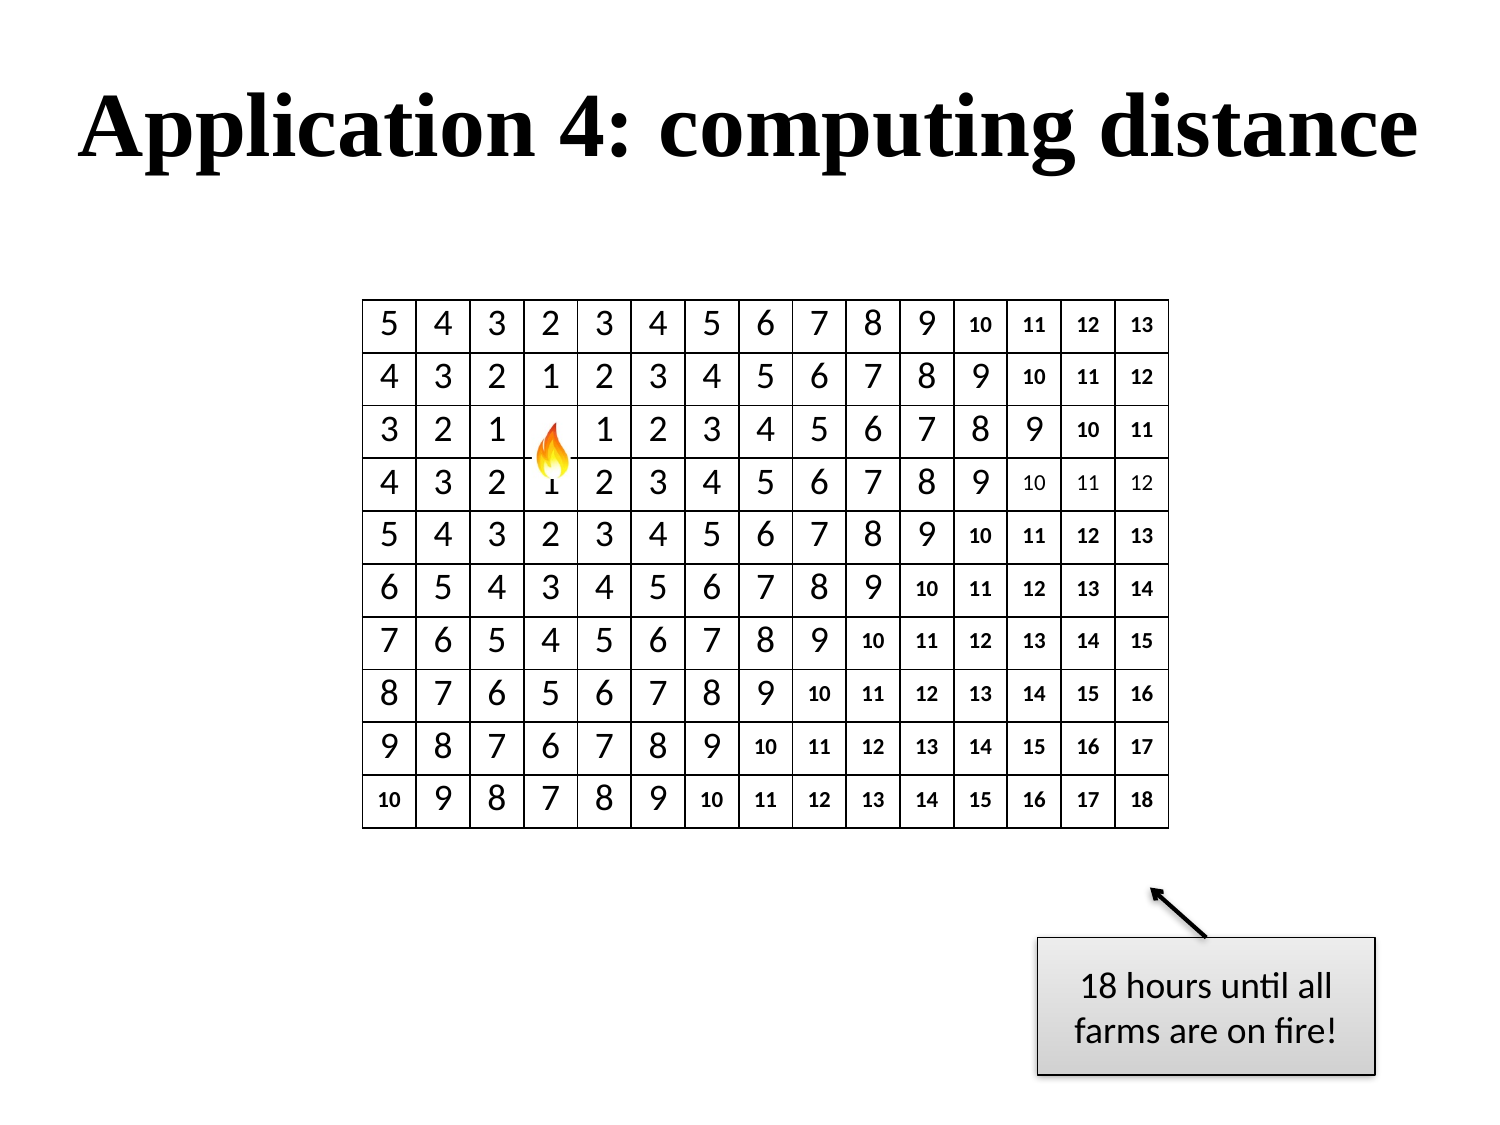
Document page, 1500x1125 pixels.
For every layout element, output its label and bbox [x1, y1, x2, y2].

table_cell [417, 723, 469, 774]
table_cell [525, 723, 577, 774]
table_cell [1008, 406, 1060, 457]
table_cell [363, 406, 415, 457]
table_cell [686, 618, 738, 669]
table_cell [847, 776, 899, 827]
table_cell [417, 618, 469, 669]
table_cell [793, 565, 845, 616]
table_cell [363, 618, 415, 669]
table_cell [686, 723, 738, 774]
table_cell [525, 459, 577, 510]
table_cell [686, 776, 738, 827]
table_header [847, 301, 899, 352]
table_cell [1116, 776, 1168, 827]
table_cell [578, 776, 630, 827]
table_cell [686, 354, 738, 405]
table_cell [793, 512, 845, 563]
table_cell [632, 618, 684, 669]
table_cell [1116, 565, 1168, 616]
table_cell [1116, 406, 1168, 457]
table_cell [847, 512, 899, 563]
table_cell [578, 354, 630, 405]
table_cell [578, 670, 630, 721]
table_cell [793, 618, 845, 669]
table_cell [901, 565, 953, 616]
table_cell [578, 406, 630, 457]
table_cell [417, 512, 469, 563]
table_cell [1062, 670, 1114, 721]
table_cell [417, 459, 469, 510]
table_cell [363, 459, 415, 510]
table_cell [417, 565, 469, 616]
table_cell [471, 354, 523, 405]
table_cell [955, 354, 1006, 405]
table_cell [686, 512, 738, 563]
table_cell [686, 670, 738, 721]
table_cell [901, 618, 953, 669]
table_cell [1116, 354, 1168, 405]
table_cell [1062, 354, 1114, 405]
table_cell [901, 406, 953, 457]
table_cell [1008, 670, 1060, 721]
table_header [632, 301, 684, 352]
table_cell [1062, 618, 1114, 669]
table_cell [417, 670, 469, 721]
table_cell [740, 406, 792, 457]
table_cell [740, 354, 792, 405]
table_header [471, 301, 523, 352]
table_cell [1116, 670, 1168, 721]
table_cell [632, 723, 684, 774]
table_header [740, 301, 792, 352]
table_cell [632, 512, 684, 563]
table_cell [793, 354, 845, 405]
table_cell [525, 512, 577, 563]
table_cell [363, 512, 415, 563]
table_cell [740, 776, 792, 827]
table_cell [578, 618, 630, 669]
table_cell [632, 670, 684, 721]
table_cell [847, 406, 899, 457]
table_cell [793, 459, 845, 510]
table_cell [955, 776, 1006, 827]
table_cell [955, 459, 1006, 510]
table_cell [525, 776, 577, 827]
table_cell [955, 512, 1006, 563]
table_cell [1008, 459, 1060, 510]
table_cell [955, 618, 1006, 669]
table_header [793, 301, 845, 352]
table_cell [847, 670, 899, 721]
table_cell [363, 670, 415, 721]
table_cell [1116, 512, 1168, 563]
picture [531, 421, 571, 479]
table_cell [1116, 459, 1168, 510]
table_cell [363, 776, 415, 827]
table_cell [686, 565, 738, 616]
table_cell [578, 512, 630, 563]
table_cell [417, 406, 469, 457]
table_cell [901, 776, 953, 827]
table_cell [1062, 723, 1114, 774]
table_cell [363, 354, 415, 405]
table_cell [417, 354, 469, 405]
table_cell [578, 723, 630, 774]
text_box [1037, 887, 1376, 1076]
table_header [417, 301, 469, 352]
table_cell [847, 618, 899, 669]
table_header [686, 301, 738, 352]
table_cell [1008, 512, 1060, 563]
table_cell [847, 723, 899, 774]
table_cell [1062, 459, 1114, 510]
table_cell [1062, 565, 1114, 616]
table_cell [471, 618, 523, 669]
table_cell [1062, 776, 1114, 827]
table_cell [1008, 354, 1060, 405]
table_cell [525, 565, 577, 616]
table_cell [847, 354, 899, 405]
table_cell [471, 670, 523, 721]
table_header [1116, 301, 1168, 352]
table_cell [632, 354, 684, 405]
table_cell [901, 354, 953, 405]
table_cell [955, 565, 1006, 616]
table_cell [525, 618, 577, 669]
table_cell [1116, 723, 1168, 774]
table_cell [471, 459, 523, 510]
table_cell [847, 459, 899, 510]
table_cell [417, 776, 469, 827]
table_cell [363, 723, 415, 774]
table_cell [686, 406, 738, 457]
table_cell [471, 512, 523, 563]
table_header [1008, 301, 1060, 352]
table_header [1062, 301, 1114, 352]
table_header [578, 301, 630, 352]
table_cell [740, 723, 792, 774]
table_cell [632, 565, 684, 616]
table_cell [525, 406, 577, 457]
table_cell [955, 723, 1006, 774]
table_header [955, 301, 1006, 352]
table_cell [632, 406, 684, 457]
table_cell [632, 459, 684, 510]
table_cell [525, 354, 577, 405]
table_cell [1062, 512, 1114, 563]
table_cell [471, 565, 523, 616]
table_cell [740, 670, 792, 721]
table_cell [686, 459, 738, 510]
table_cell [1008, 723, 1060, 774]
table_cell [901, 459, 953, 510]
table_header [901, 301, 953, 352]
table_cell [793, 723, 845, 774]
table_header [525, 301, 577, 352]
table_cell [901, 512, 953, 563]
table_cell [1008, 776, 1060, 827]
table_cell [471, 723, 523, 774]
table_cell [793, 406, 845, 457]
table_cell [740, 459, 792, 510]
table_cell [578, 459, 630, 510]
table_cell [740, 565, 792, 616]
table_cell [901, 670, 953, 721]
table_cell [1062, 406, 1114, 457]
table_cell [955, 406, 1006, 457]
table_cell [901, 723, 953, 774]
table_header [363, 301, 415, 352]
table_cell [578, 565, 630, 616]
table_cell [1008, 565, 1060, 616]
table_cell [363, 565, 415, 616]
title [24, 26, 1475, 214]
table_cell [471, 406, 523, 457]
table_cell [955, 670, 1006, 721]
table_cell [1008, 618, 1060, 669]
table_cell [471, 776, 523, 827]
table_cell [793, 776, 845, 827]
table_cell [740, 512, 792, 563]
table_cell [847, 565, 899, 616]
table_cell [632, 776, 684, 827]
table_cell [1116, 618, 1168, 669]
table_cell [740, 618, 792, 669]
table_cell [793, 670, 845, 721]
table_cell [525, 670, 577, 721]
